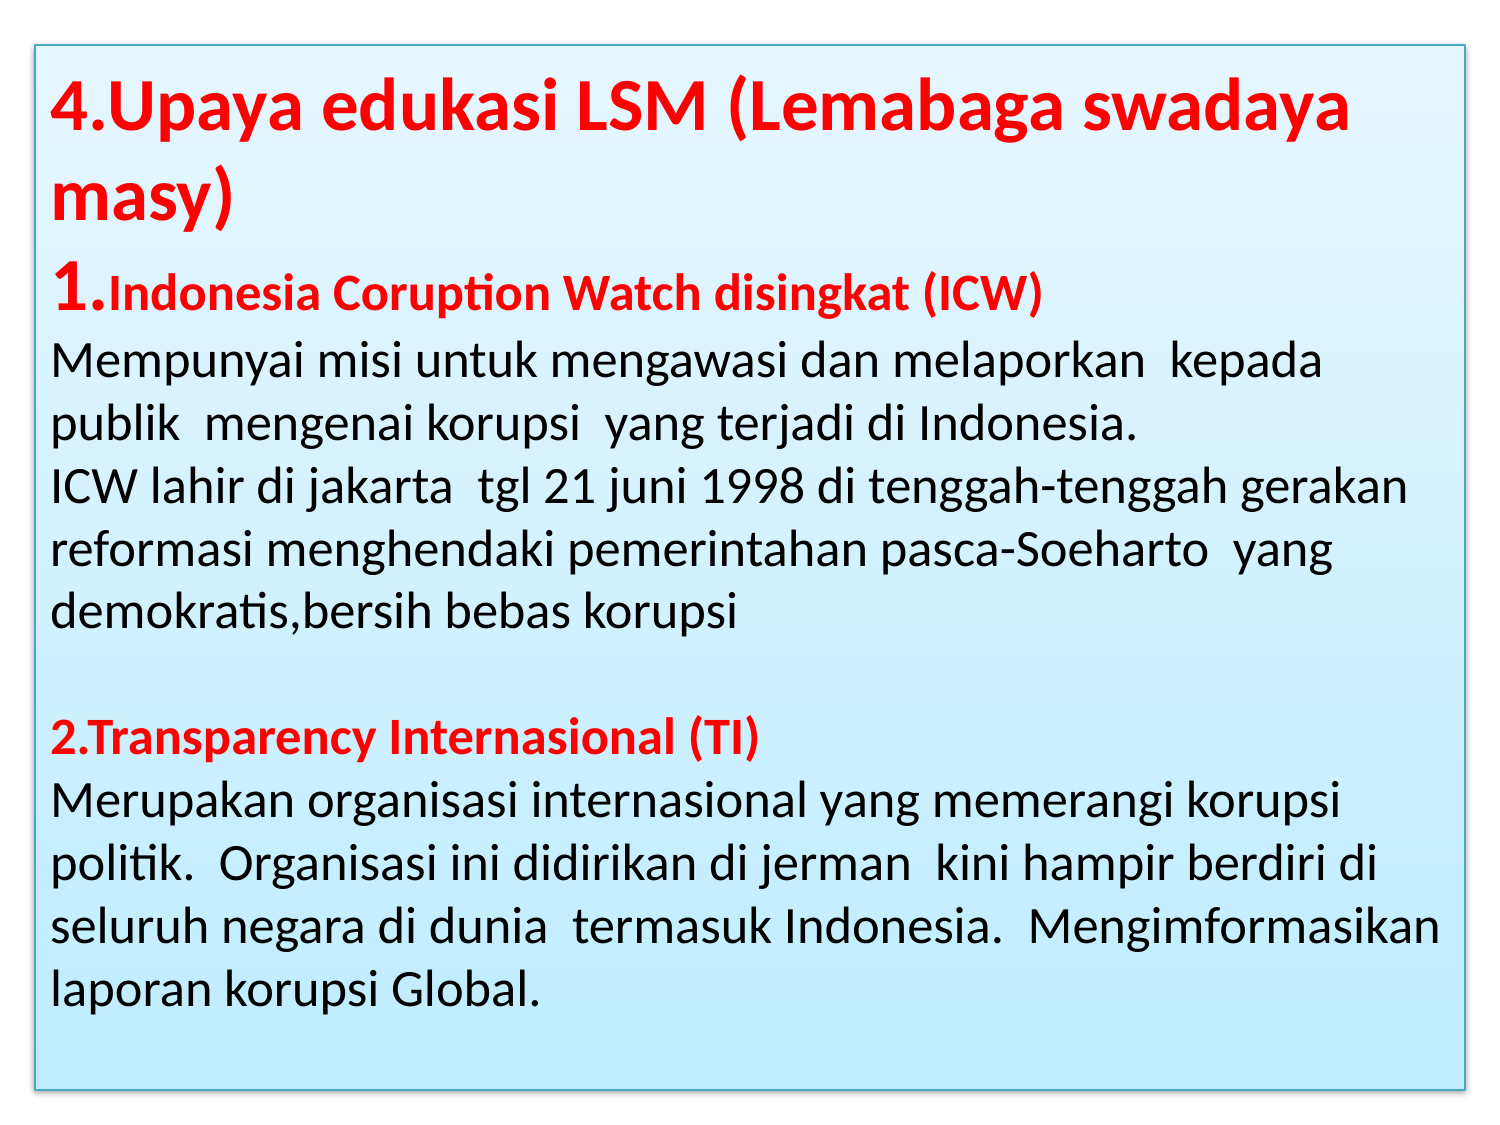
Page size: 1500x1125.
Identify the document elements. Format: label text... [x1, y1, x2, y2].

title 4.Upaya edukasi LSM (Lemabaga swadaya masy) 1.Indonesia Coruption Watch disingkat (ICW) Mempunyai misi untuk mengawasi dan melaporkan kepada publik mengenai korupsi yang terjadi di Indonesia. ICW lahir di jakarta tgl 21 juni 1998 di tenggah-tenggah gerakan reformasi menghendaki pemerintahan pasca-Soeharto yang demokratis,bersih bebas korupsi 2.Transparency Internasional (TI) Merupakan organisasi internasional yang memerangi korupsi politik. Organisasi ini didirikan di jerman kini hampir berdiri di seluruh negara di dunia termasuk Indonesia. Mengimformasikan laporan korupsi Global. [34, 44, 1466, 1091]
